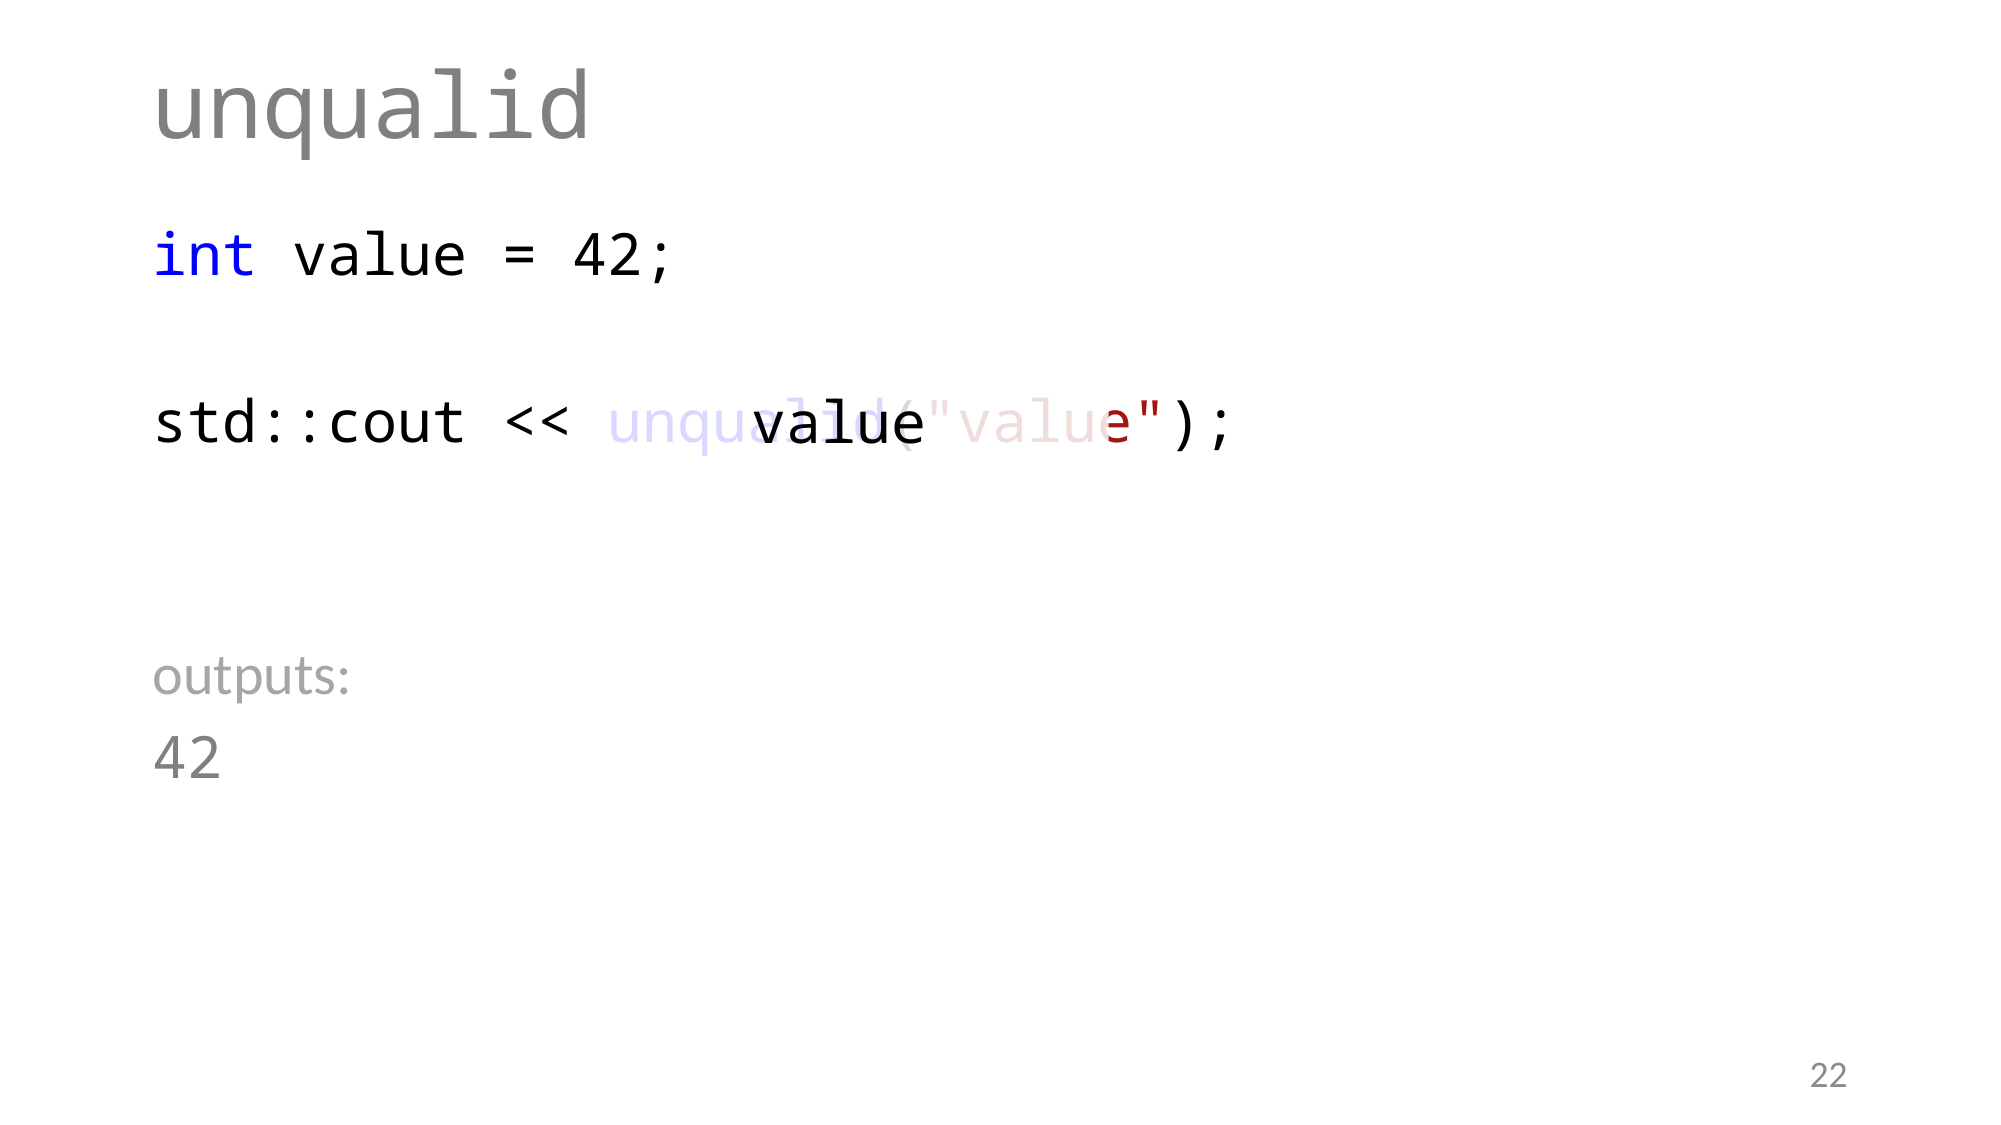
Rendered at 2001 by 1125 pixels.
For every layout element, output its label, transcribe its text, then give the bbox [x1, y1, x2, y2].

title unqualid [137, 0, 1863, 217]
list int value = 42; std::cout << unqualid("value"); outputs: 42 [137, 217, 1863, 1043]
slide_number 22 [1412, 1042, 1863, 1103]
text_box value [569, 377, 1109, 463]
